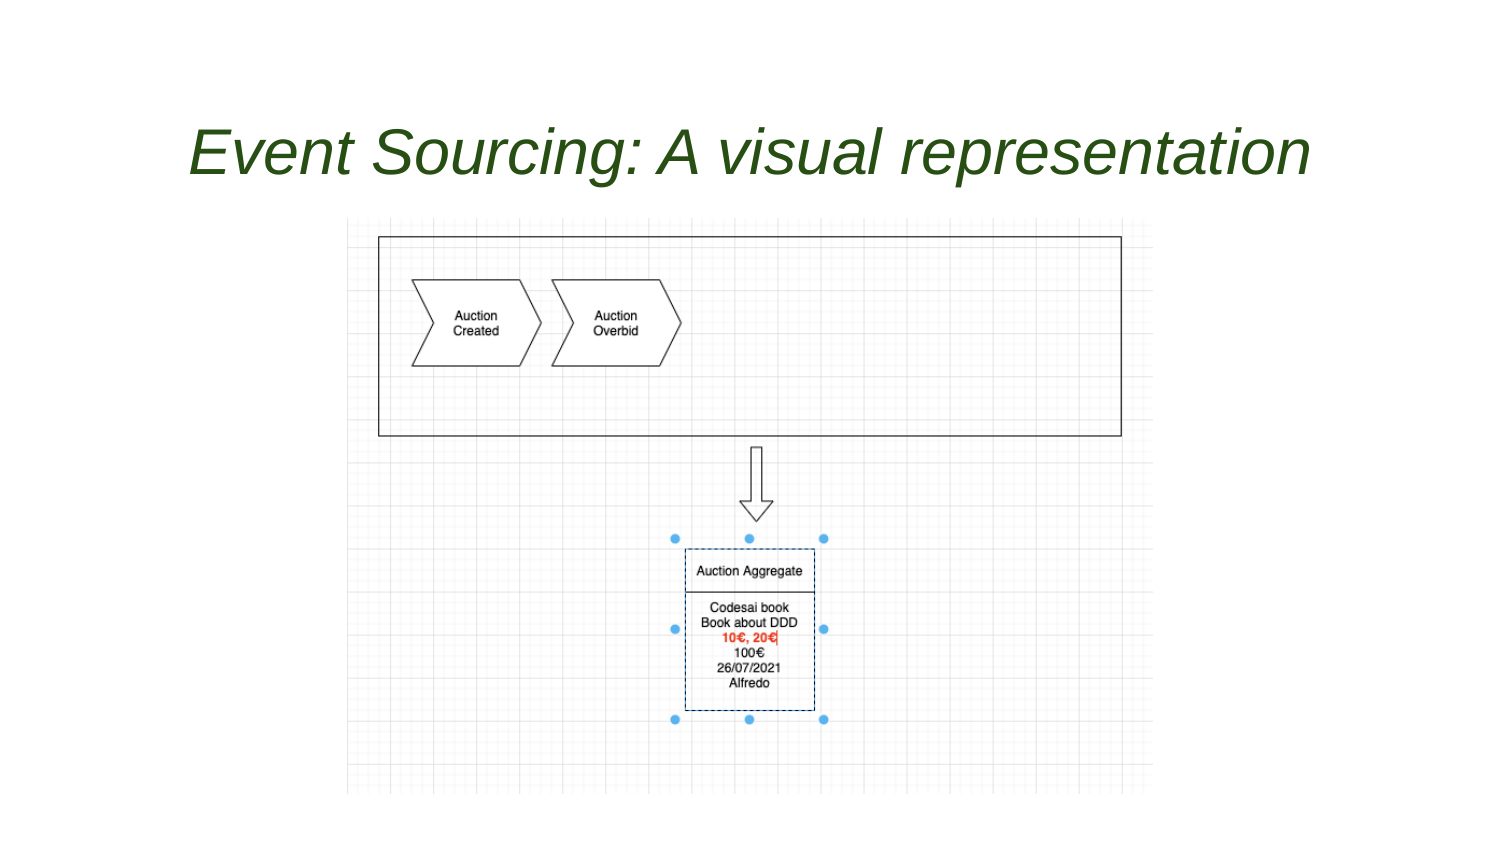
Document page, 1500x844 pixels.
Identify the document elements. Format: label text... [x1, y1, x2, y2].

picture [347, 218, 1153, 794]
text_box Event Sourcing: A visual representation [89, 45, 1411, 219]
